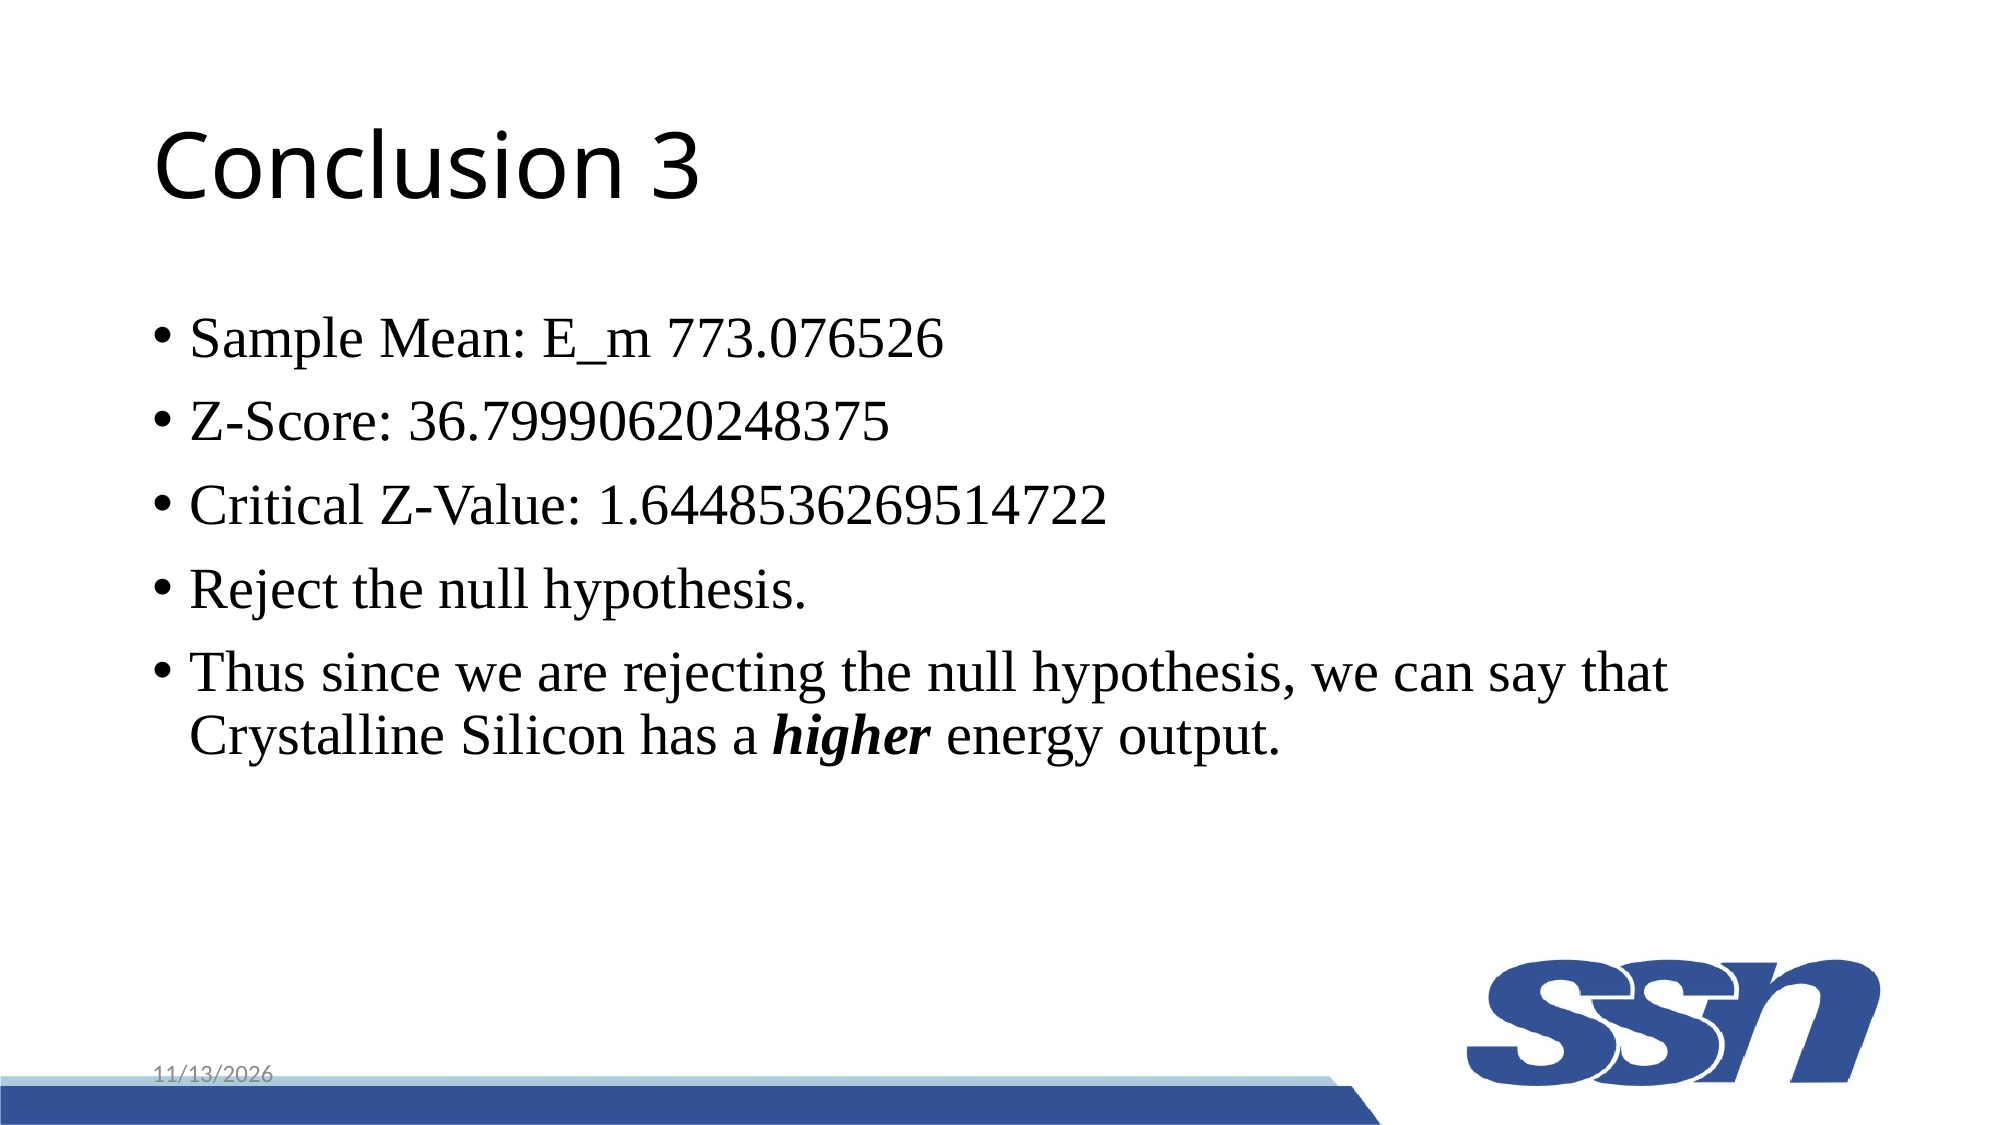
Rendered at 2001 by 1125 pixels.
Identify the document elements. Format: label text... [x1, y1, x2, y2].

title Conclusion 3 [137, 59, 1863, 278]
footer [662, 1042, 1338, 1103]
list Sample Mean: E_m 773.076526 Z-Score: 36.79990620248375 Critical Z-Value: 1.6448536269514722 Reject the null hypothesis. Thus since we are rejecting the null hypothesis, we can say that Crystalline Silicon has a higher energy output. [137, 299, 1863, 1014]
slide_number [137, 1042, 588, 1103]
picture [0, 916, 1967, 1125]
